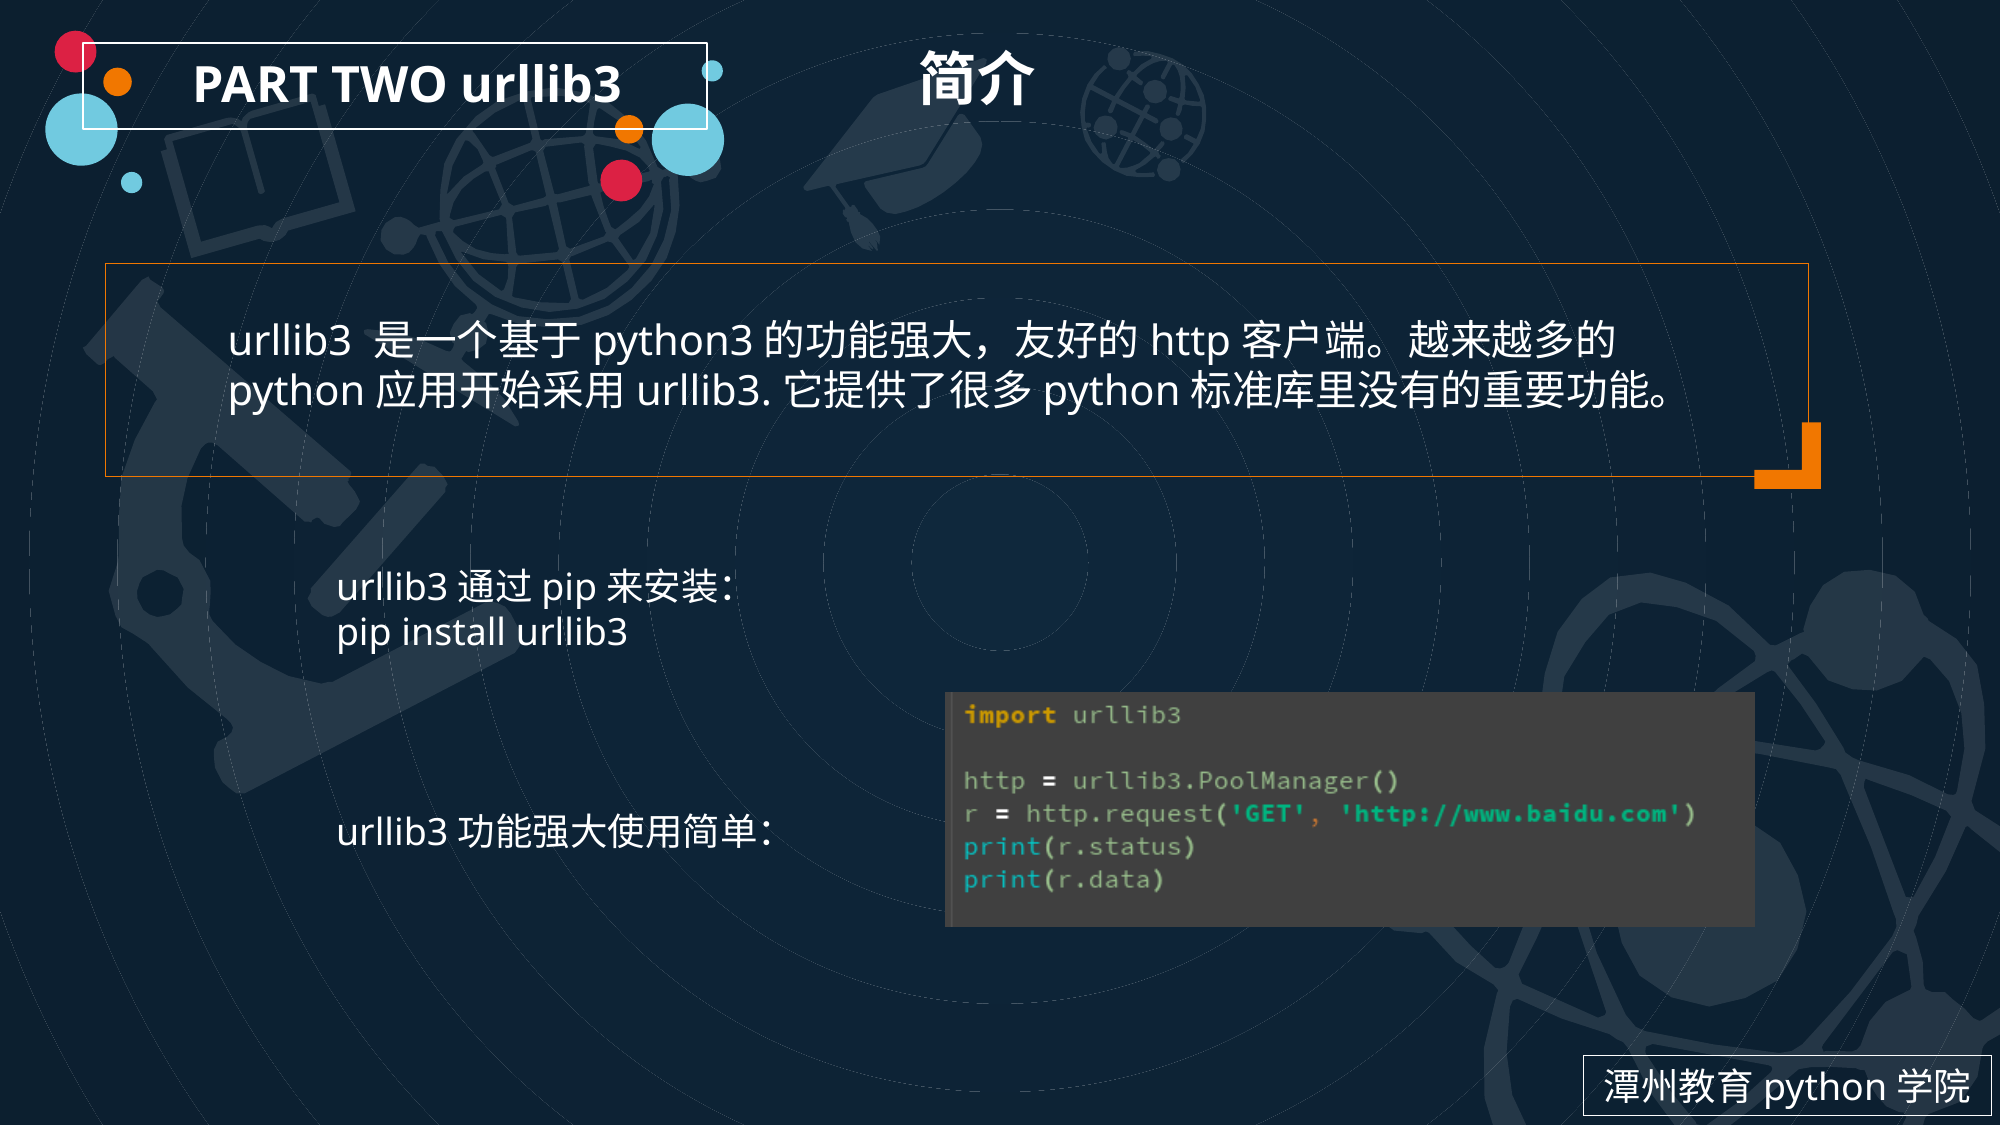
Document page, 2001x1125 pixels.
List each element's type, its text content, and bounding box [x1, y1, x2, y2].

text_box 简介 [919, 42, 1506, 113]
picture [945, 692, 1755, 927]
text_box [104, 263, 1809, 477]
text_box urllib3 是一个基于python3的功能强大，友好的http客户端。越来越多的python应用开始采用urllib3.它提供了很多python标准库里没有的重要功能。 [213, 306, 1701, 422]
text_box [1753, 421, 1822, 490]
text_box urllib3通过pip来安装： pip install urllib3 [321, 555, 785, 661]
list PART TWO urllib3 [82, 42, 708, 130]
text_box urllib3功能强大使用简单： [321, 800, 843, 861]
text_box 潭州教育python学院 [1583, 1055, 1992, 1116]
